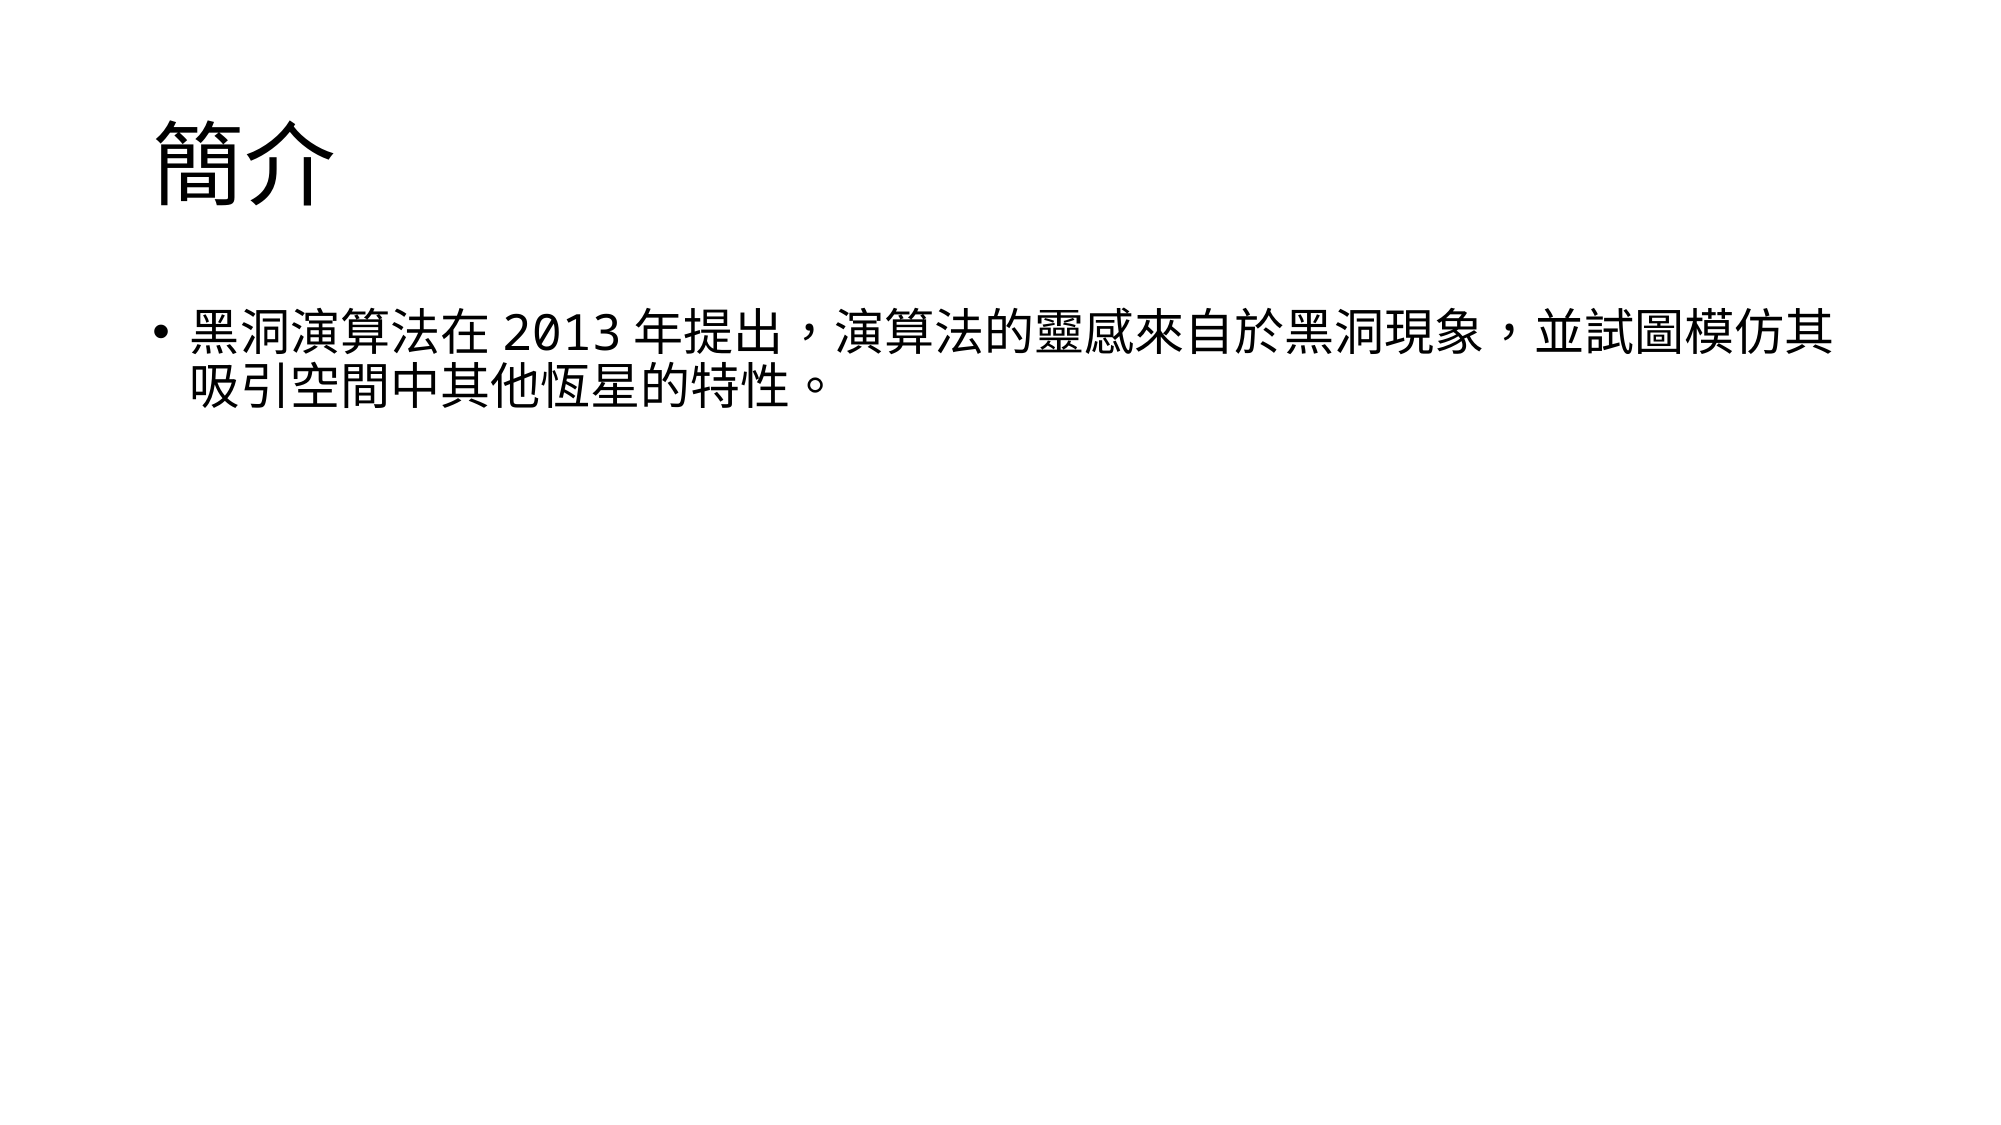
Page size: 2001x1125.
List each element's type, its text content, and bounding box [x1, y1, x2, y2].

title 簡介 [137, 59, 1863, 278]
list 黑洞演算法在2013年提出，演算法的靈感來自於黑洞現象，並試圖模仿其吸引空間中其他恆星的特性。 [137, 299, 1863, 1014]
